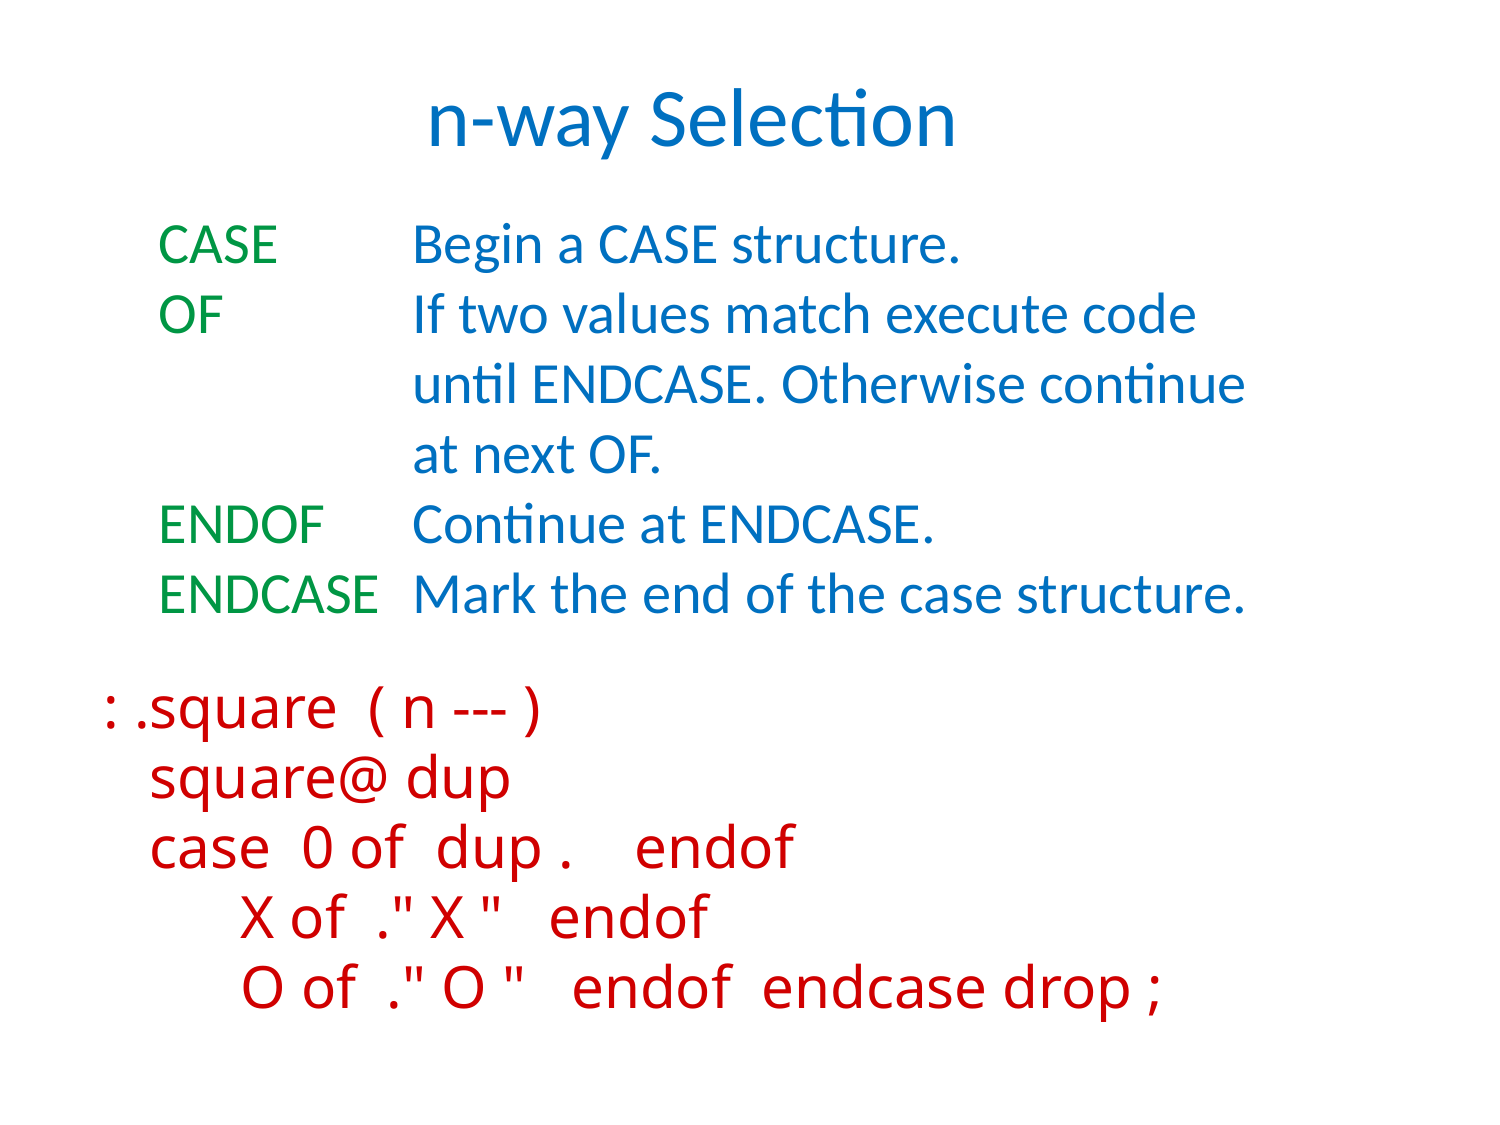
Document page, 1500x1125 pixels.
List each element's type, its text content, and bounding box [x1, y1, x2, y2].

text_box CASE Begin a CASE structure. OF If two values match execute code until ENDCASE. Otherwise continue at next OF. ENDOF Continue at ENDCASE. ENDCASE Mark the end of the case structure. [143, 197, 1317, 633]
text_box : .square ( n --- ) square@ dup case 0 of dup . endof X of ." X " endof O of ." O " endof endcase drop ; [89, 662, 1462, 1028]
text_box n-way Selection [116, 56, 1289, 171]
